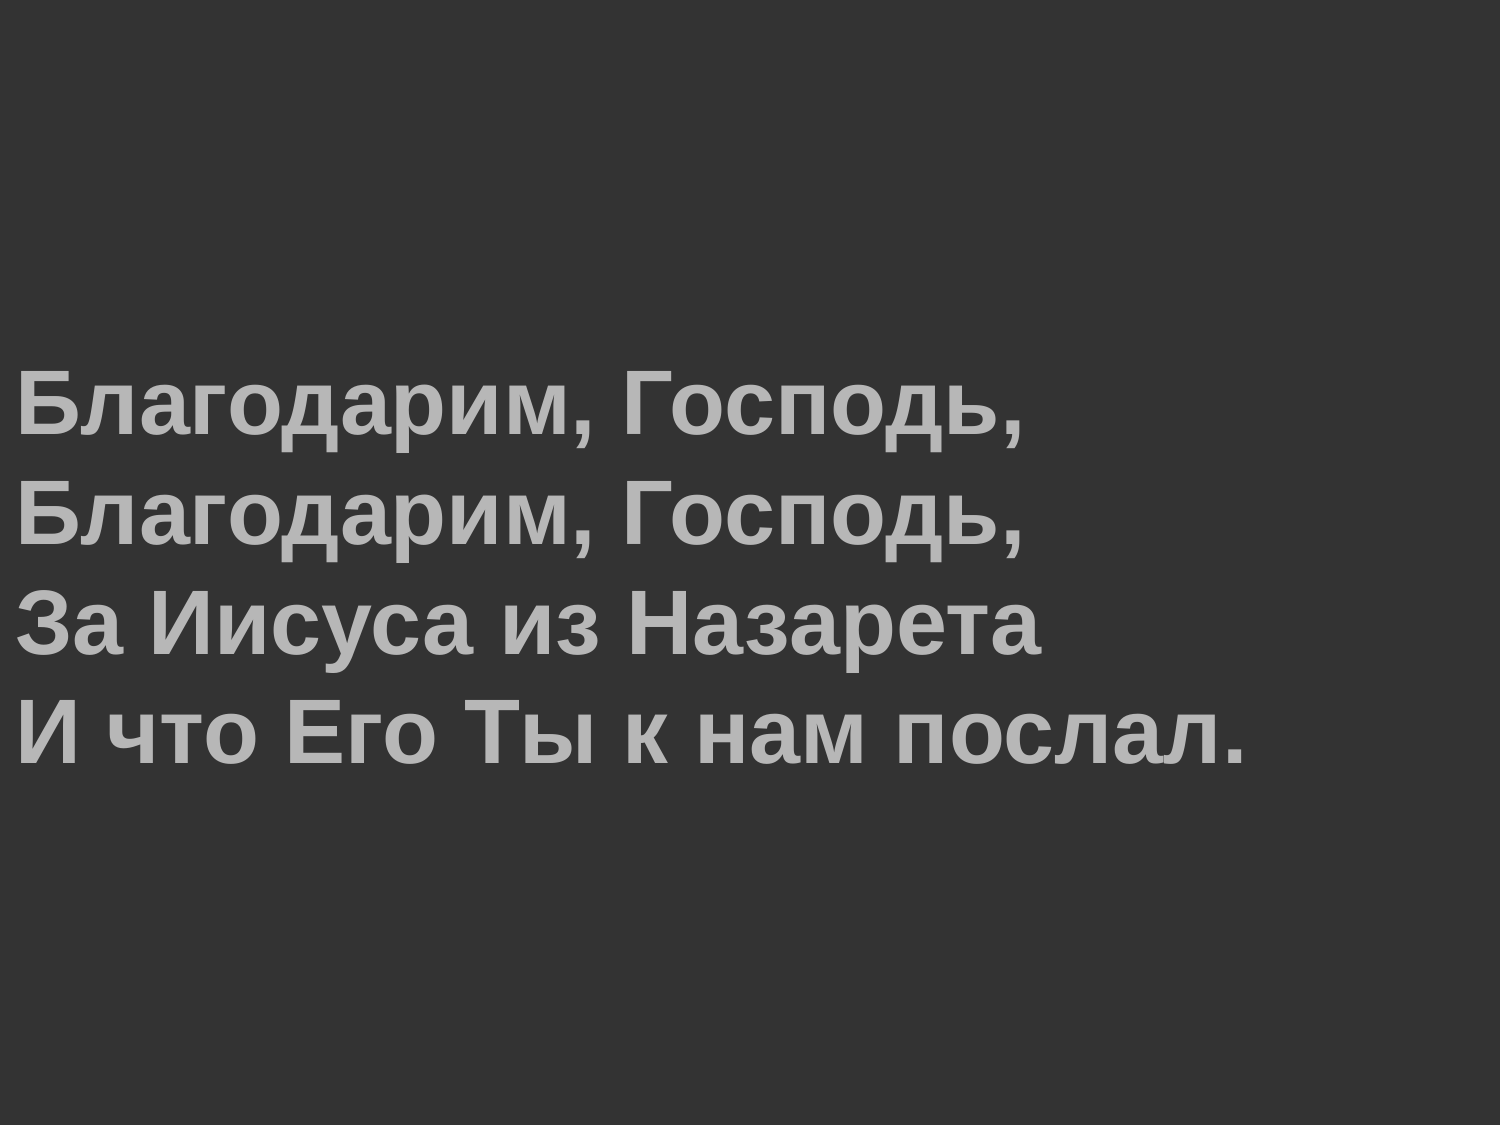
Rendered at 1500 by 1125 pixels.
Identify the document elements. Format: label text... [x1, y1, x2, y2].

text_box Благодарим, Господь, Благодарим, Господь, За Иисуса из Назарета И что Его Ты к нам послал. [0, 0, 1500, 1125]
